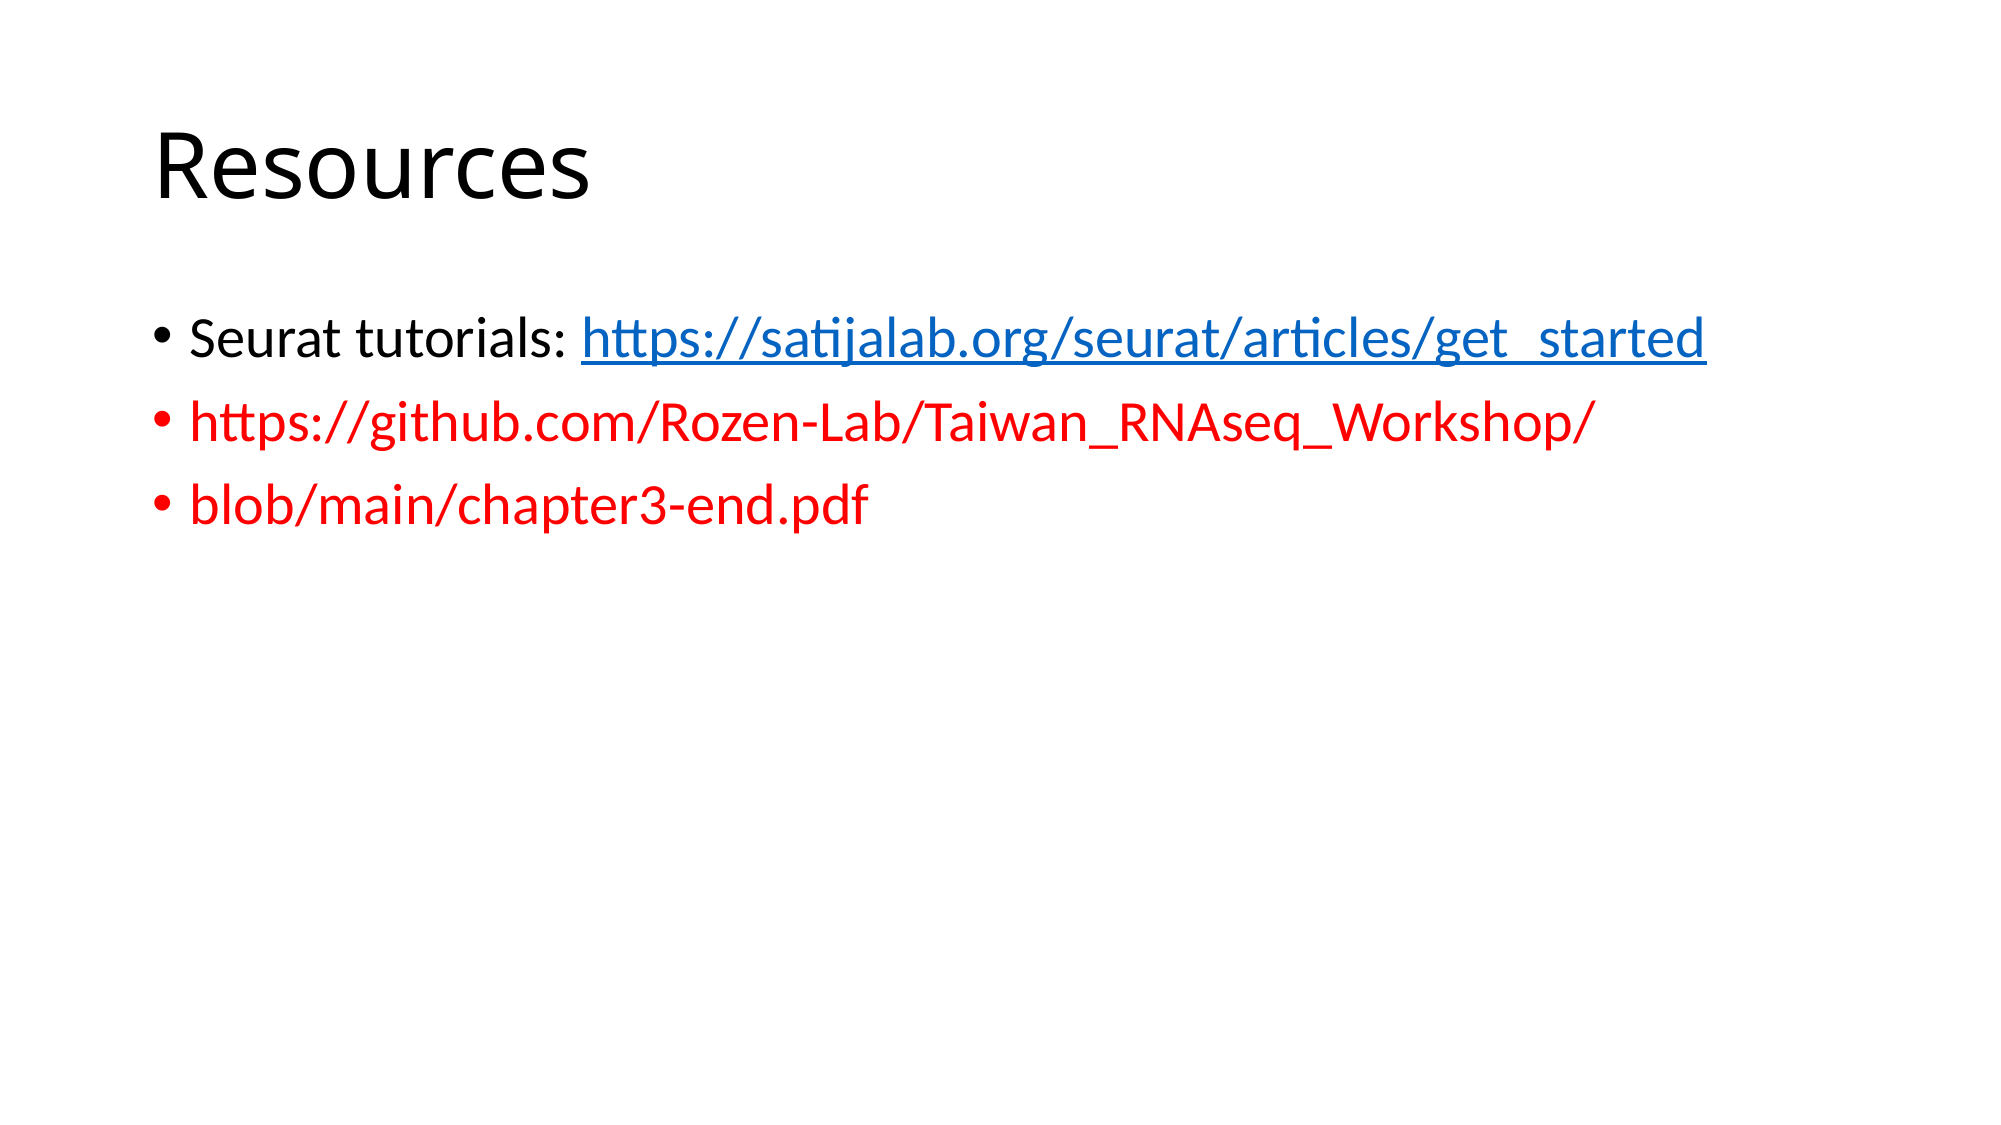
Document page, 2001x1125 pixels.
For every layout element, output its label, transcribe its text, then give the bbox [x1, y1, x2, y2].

title Resources [137, 59, 1863, 278]
list Seurat tutorials: https://satijalab.org/seurat/articles/get_started https://github.com/Rozen-Lab/Taiwan_RNAseq_Workshop/ blob/main/chapter3-end.pdf [137, 299, 1863, 1014]
